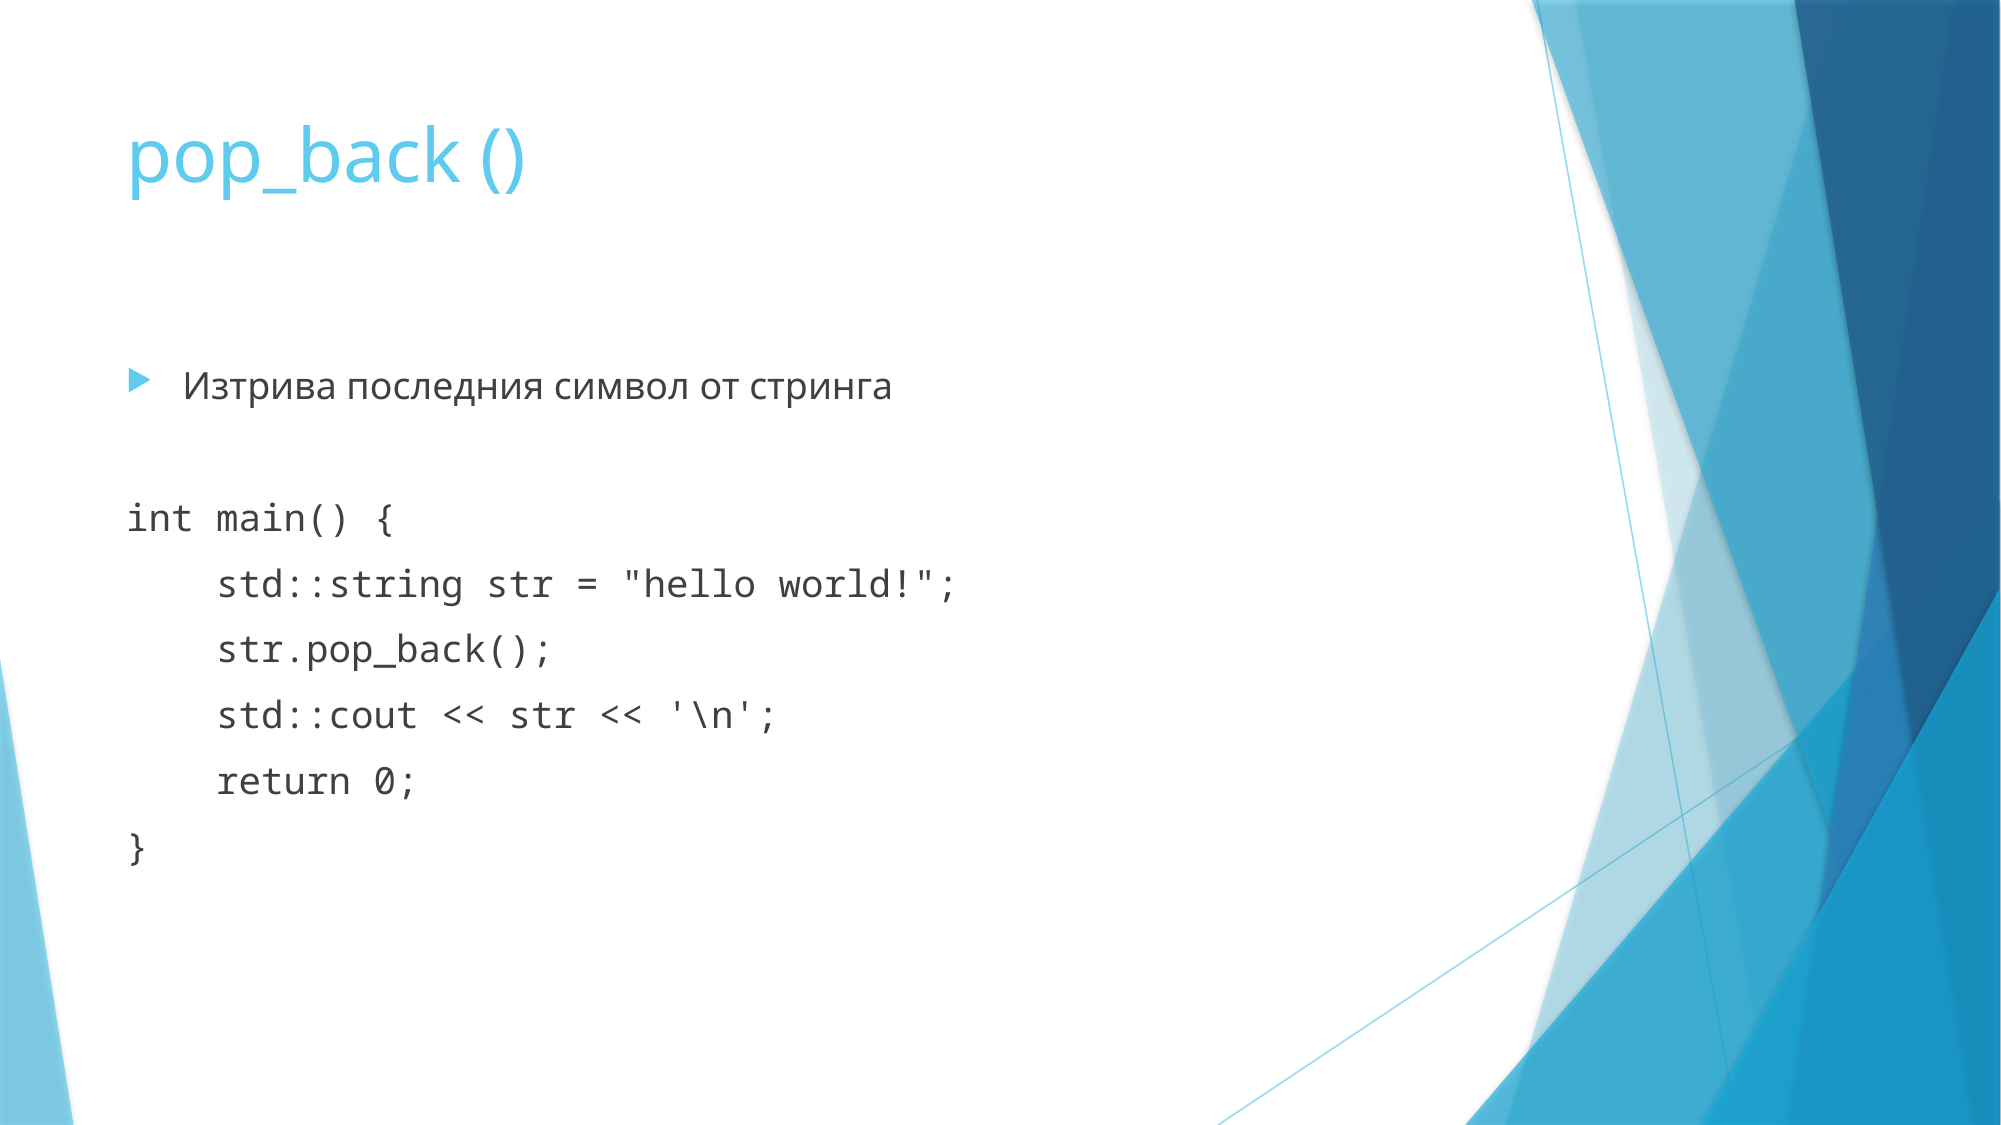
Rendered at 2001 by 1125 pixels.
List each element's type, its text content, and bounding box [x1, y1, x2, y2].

list Изтрива последния символ от стринга int main() { std::string str = "hello world!"; str.pop_back(); std::cout << str << '\n'; return 0; } [111, 354, 1522, 992]
title pop_back () [111, 99, 1522, 317]
